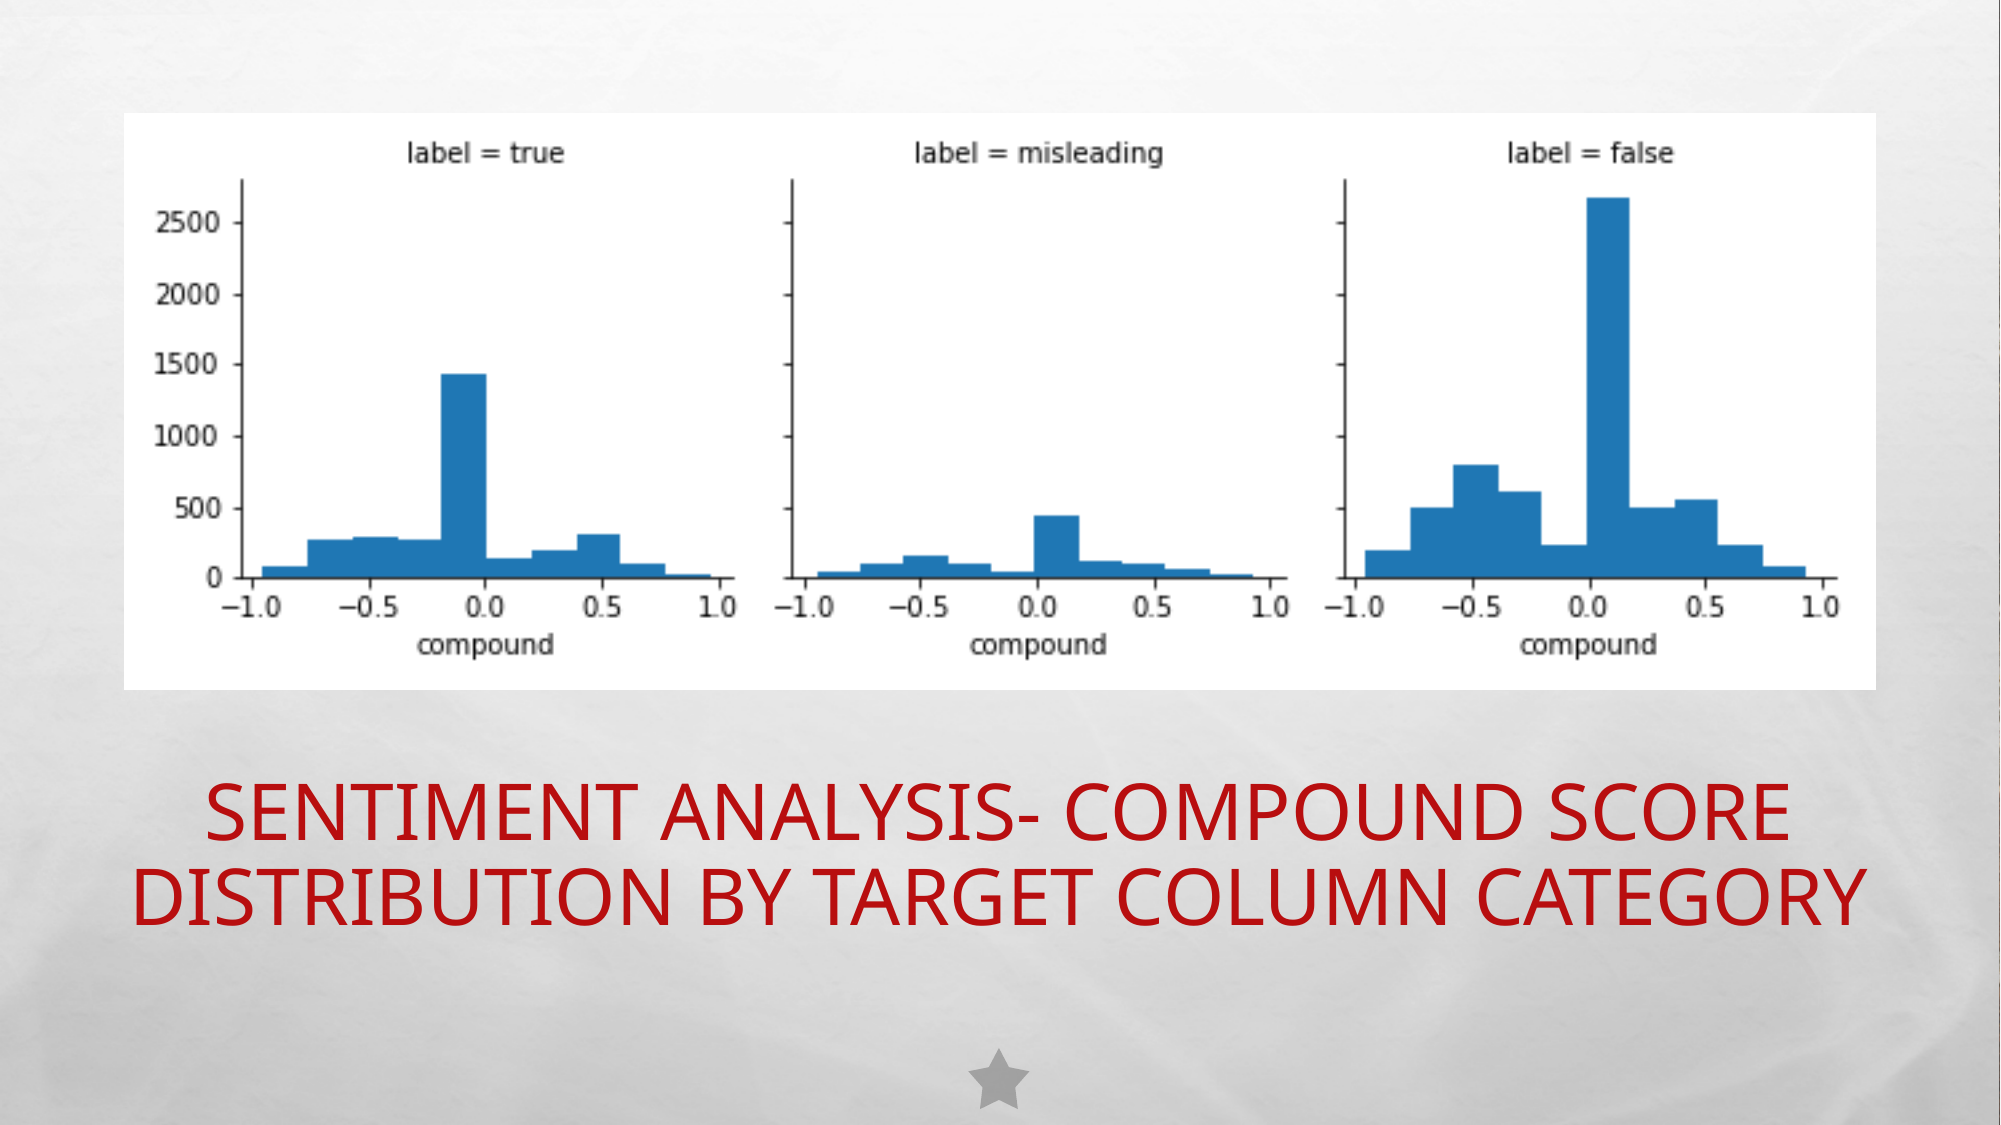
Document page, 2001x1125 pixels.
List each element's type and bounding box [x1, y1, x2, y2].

picture [0, 0, 2000, 1125]
list [123, 113, 1876, 691]
